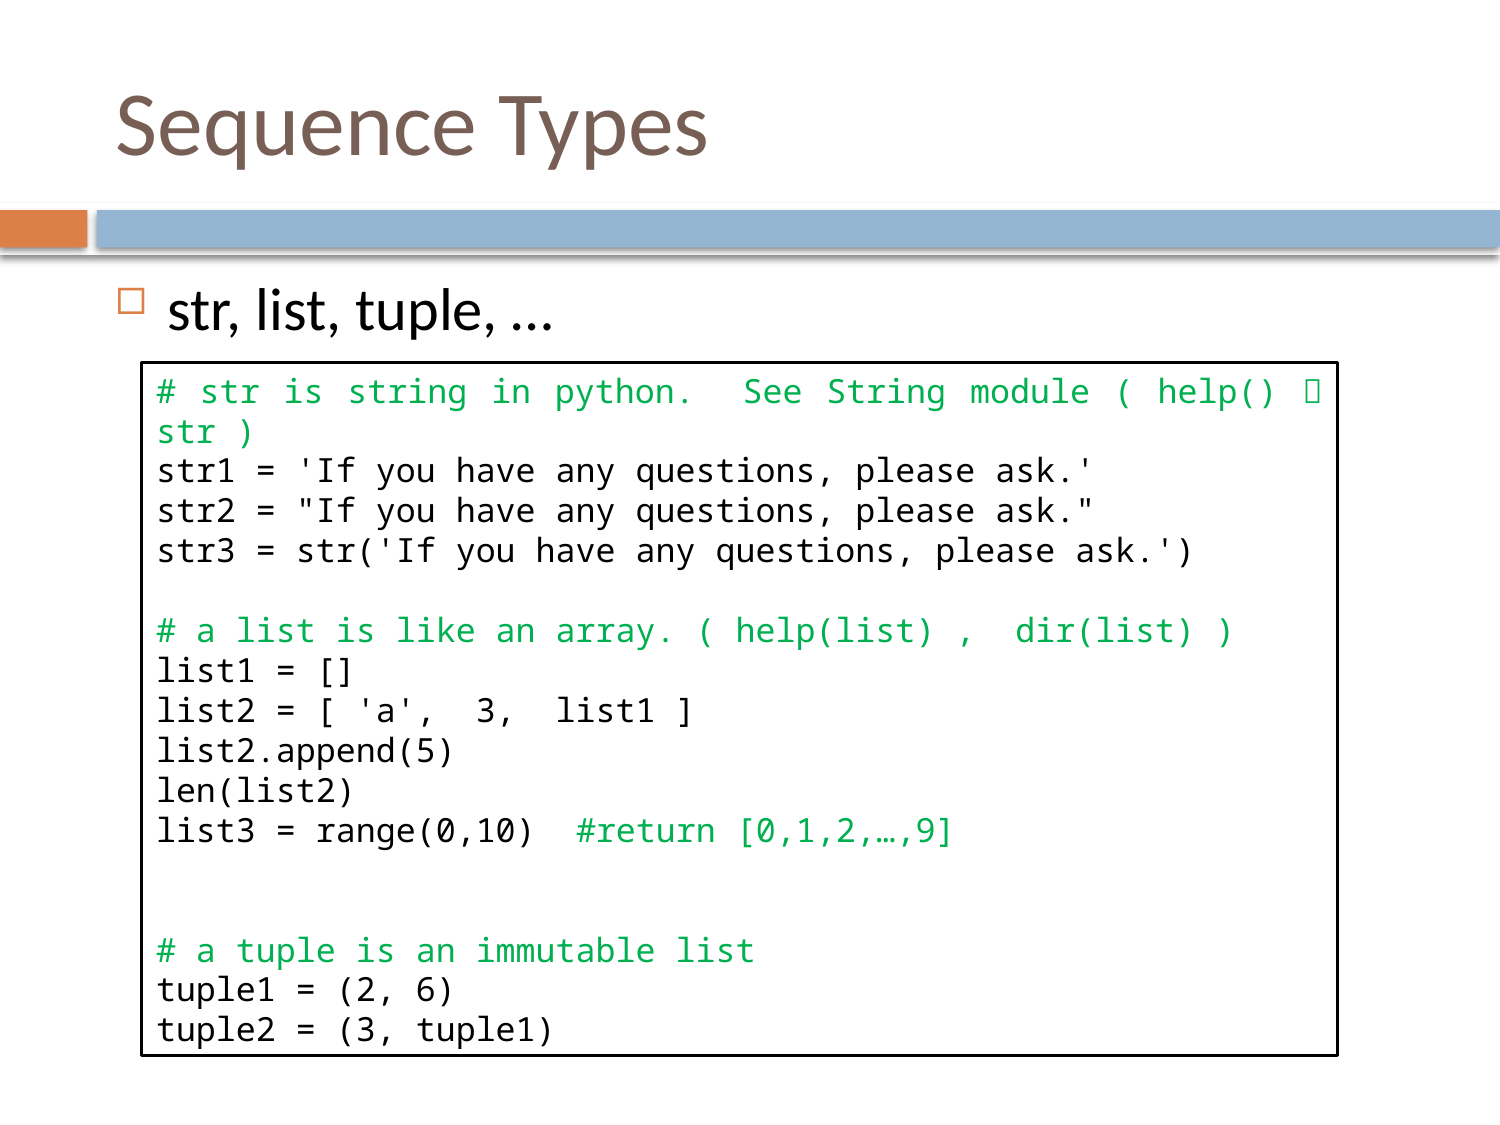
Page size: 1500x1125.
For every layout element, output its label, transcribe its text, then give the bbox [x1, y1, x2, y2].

text_box # str is string in python. See String module ( help()  str ) str1 = 'If you have any questions, please ask.' str2 = "If you have any questions, please ask." str3 = str('If you have any questions, please ask.') # a list is like an array. ( help(list) , dir(list) ) list1 = [] list2 = [ 'a', 3, list1 ] list2.append(5) len(list2) list3 = range(0,10) #return [0,1,2,…,9] # a tuple is an immutable list tuple1 = (2, 6) tuple2 = (3, tuple1) [140, 361, 1339, 1057]
title Sequence Types [100, 37, 1438, 200]
list str, list, tuple, … [100, 262, 1438, 1000]
